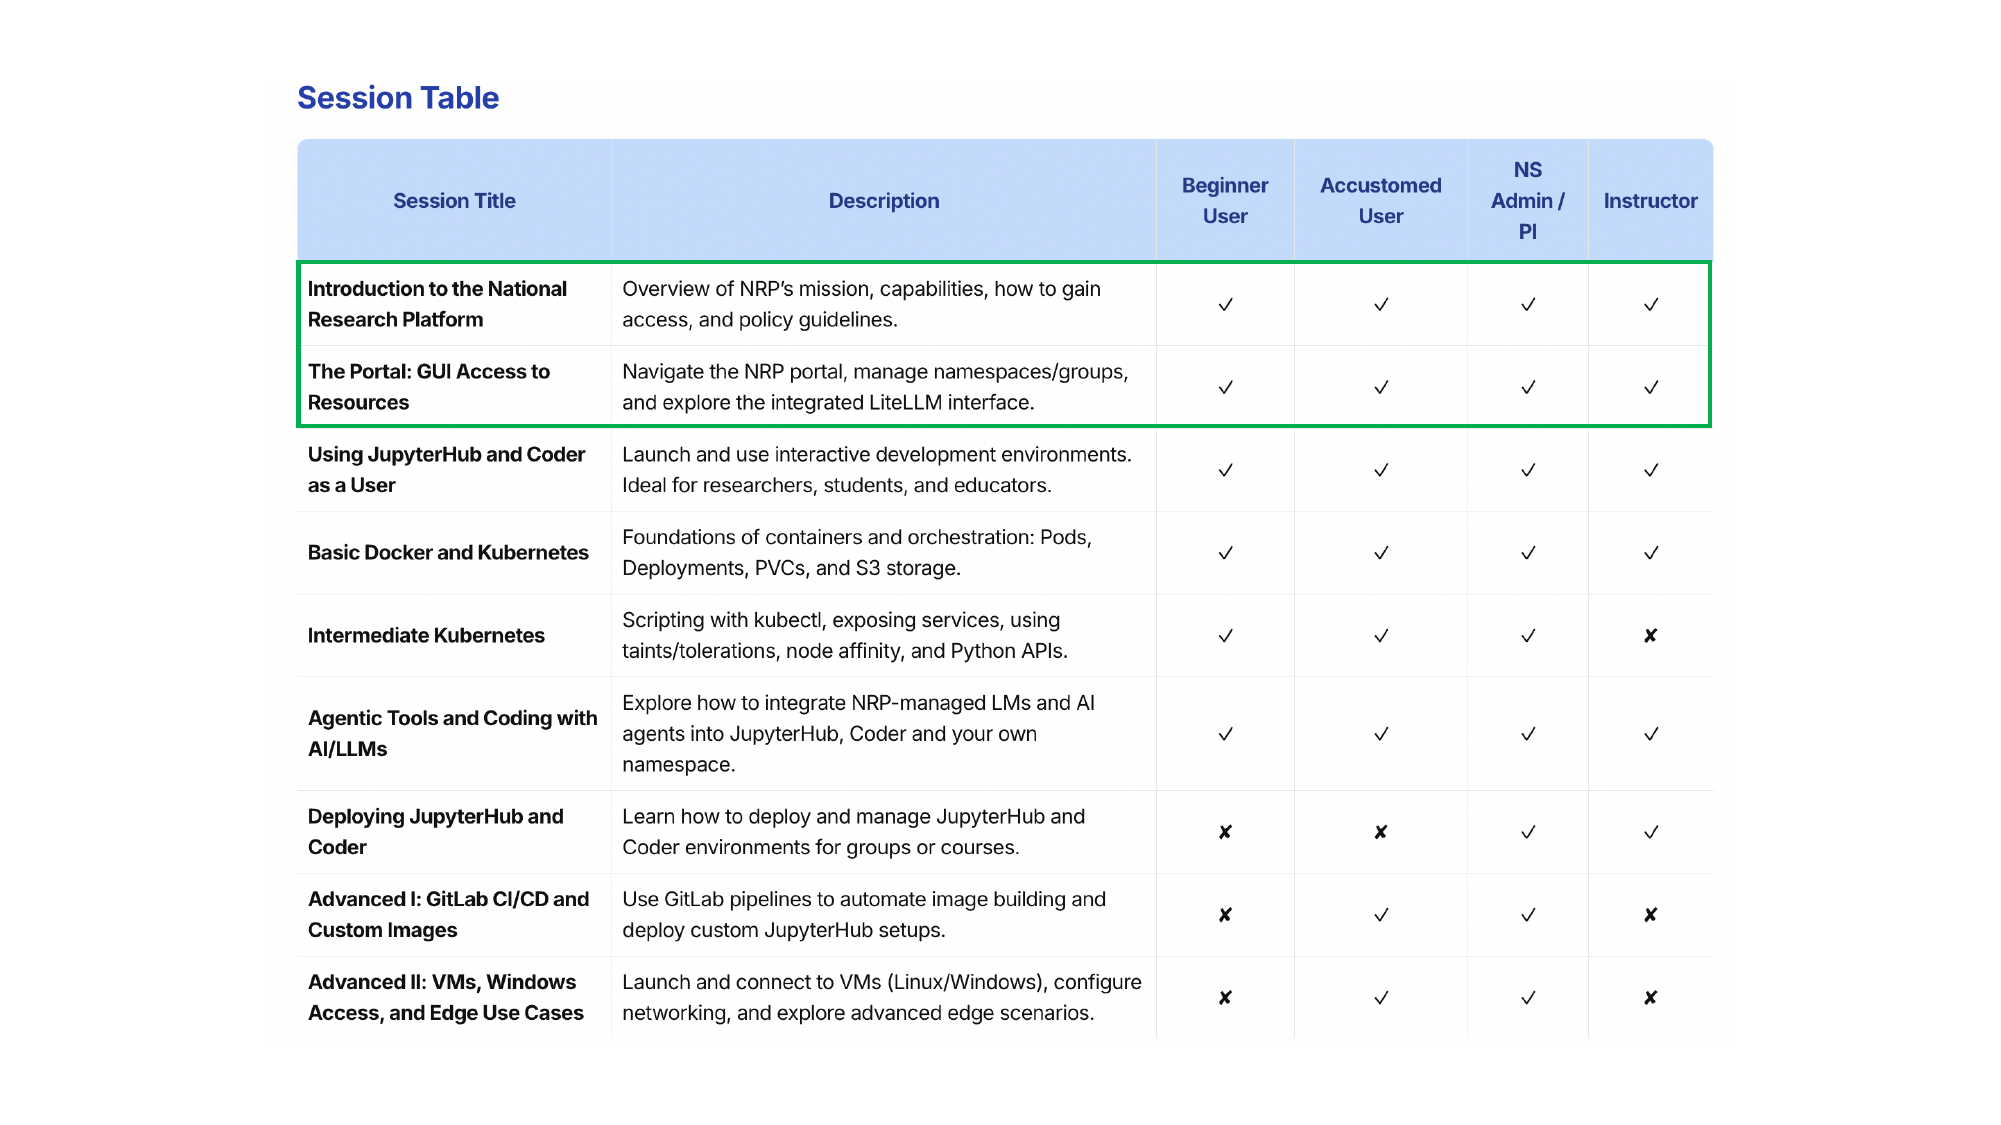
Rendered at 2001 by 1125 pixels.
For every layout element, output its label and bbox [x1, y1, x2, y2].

picture [268, 80, 1732, 1045]
